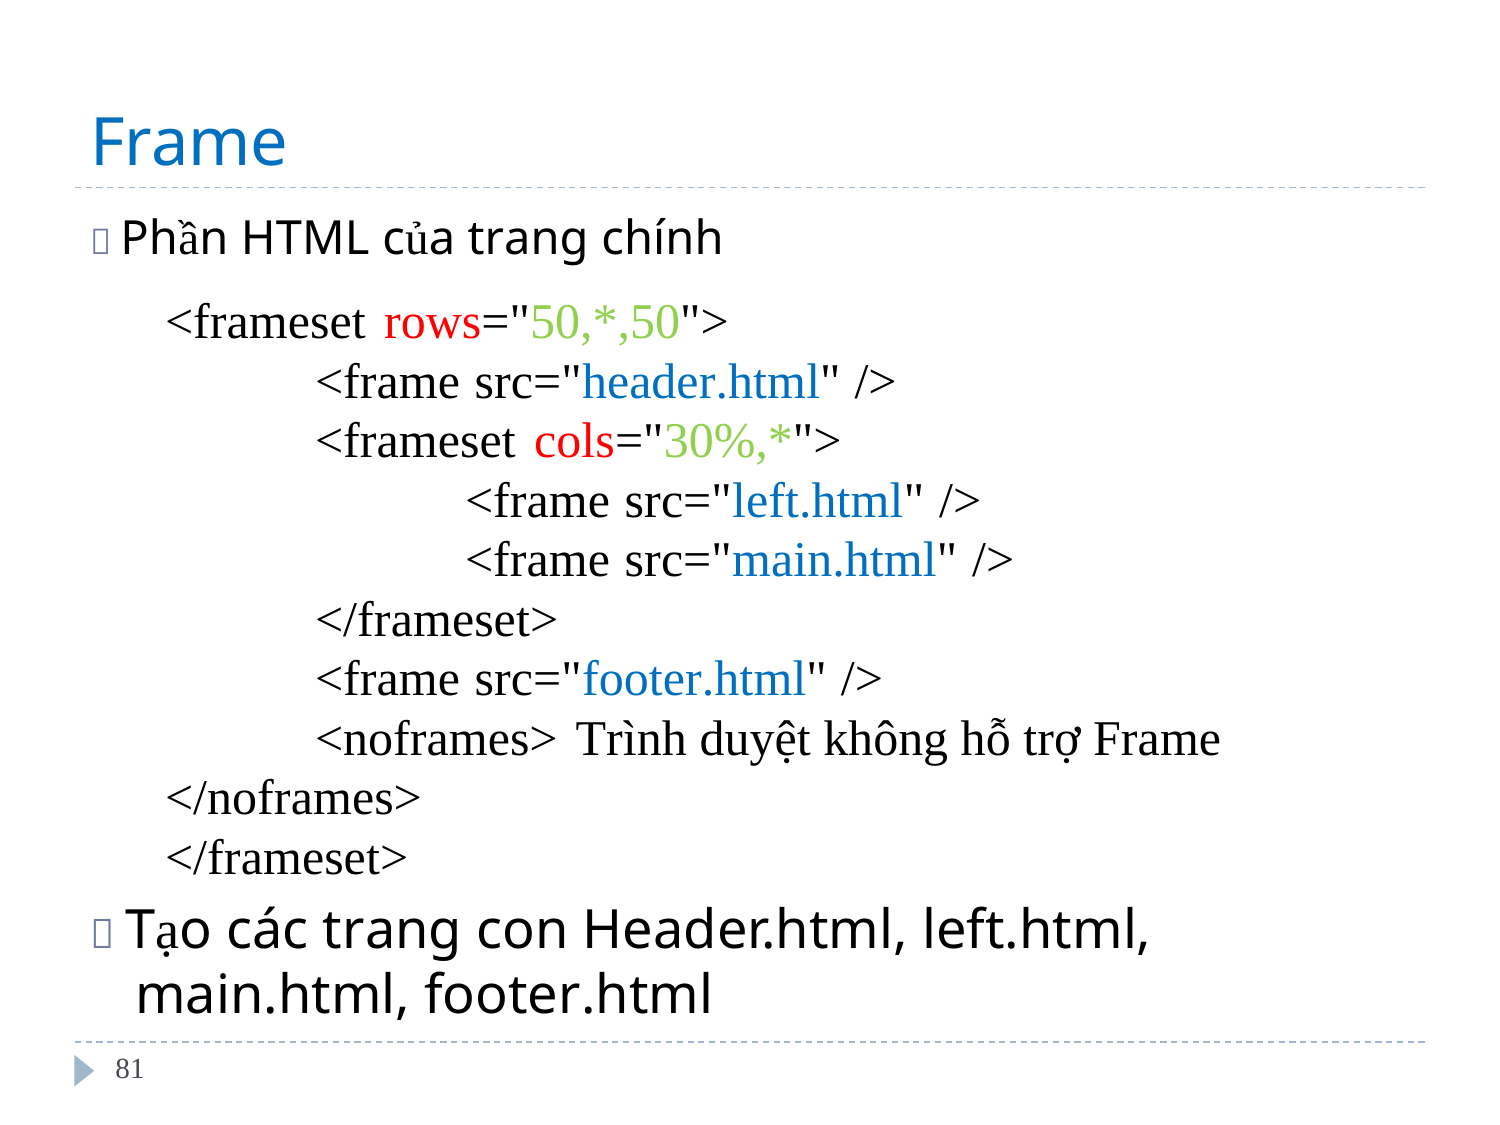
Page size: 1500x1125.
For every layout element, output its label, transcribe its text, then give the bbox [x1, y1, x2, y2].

text_box Frame [87, 107, 311, 164]
text_box  Phần HTML của trang chính <frameset rows="50,*,50"> <frame src="header.html" /> <frameset cols="30%,*"> <frame src="left.html" /> <frame src="main.html" /> </frameset> <frame src="footer.html" /> <noframes> Trình duyệt không hỗ trợ Frame </noframes> </frameset>  Tạo các trang con Header.html, left.html, main.html, footer.html [87, 213, 1230, 1019]
text_box [74, 1055, 95, 1087]
text_box 81 [113, 1052, 152, 1087]
text_box [74, 164, 1425, 190]
text_box [74, 1019, 1425, 1045]
